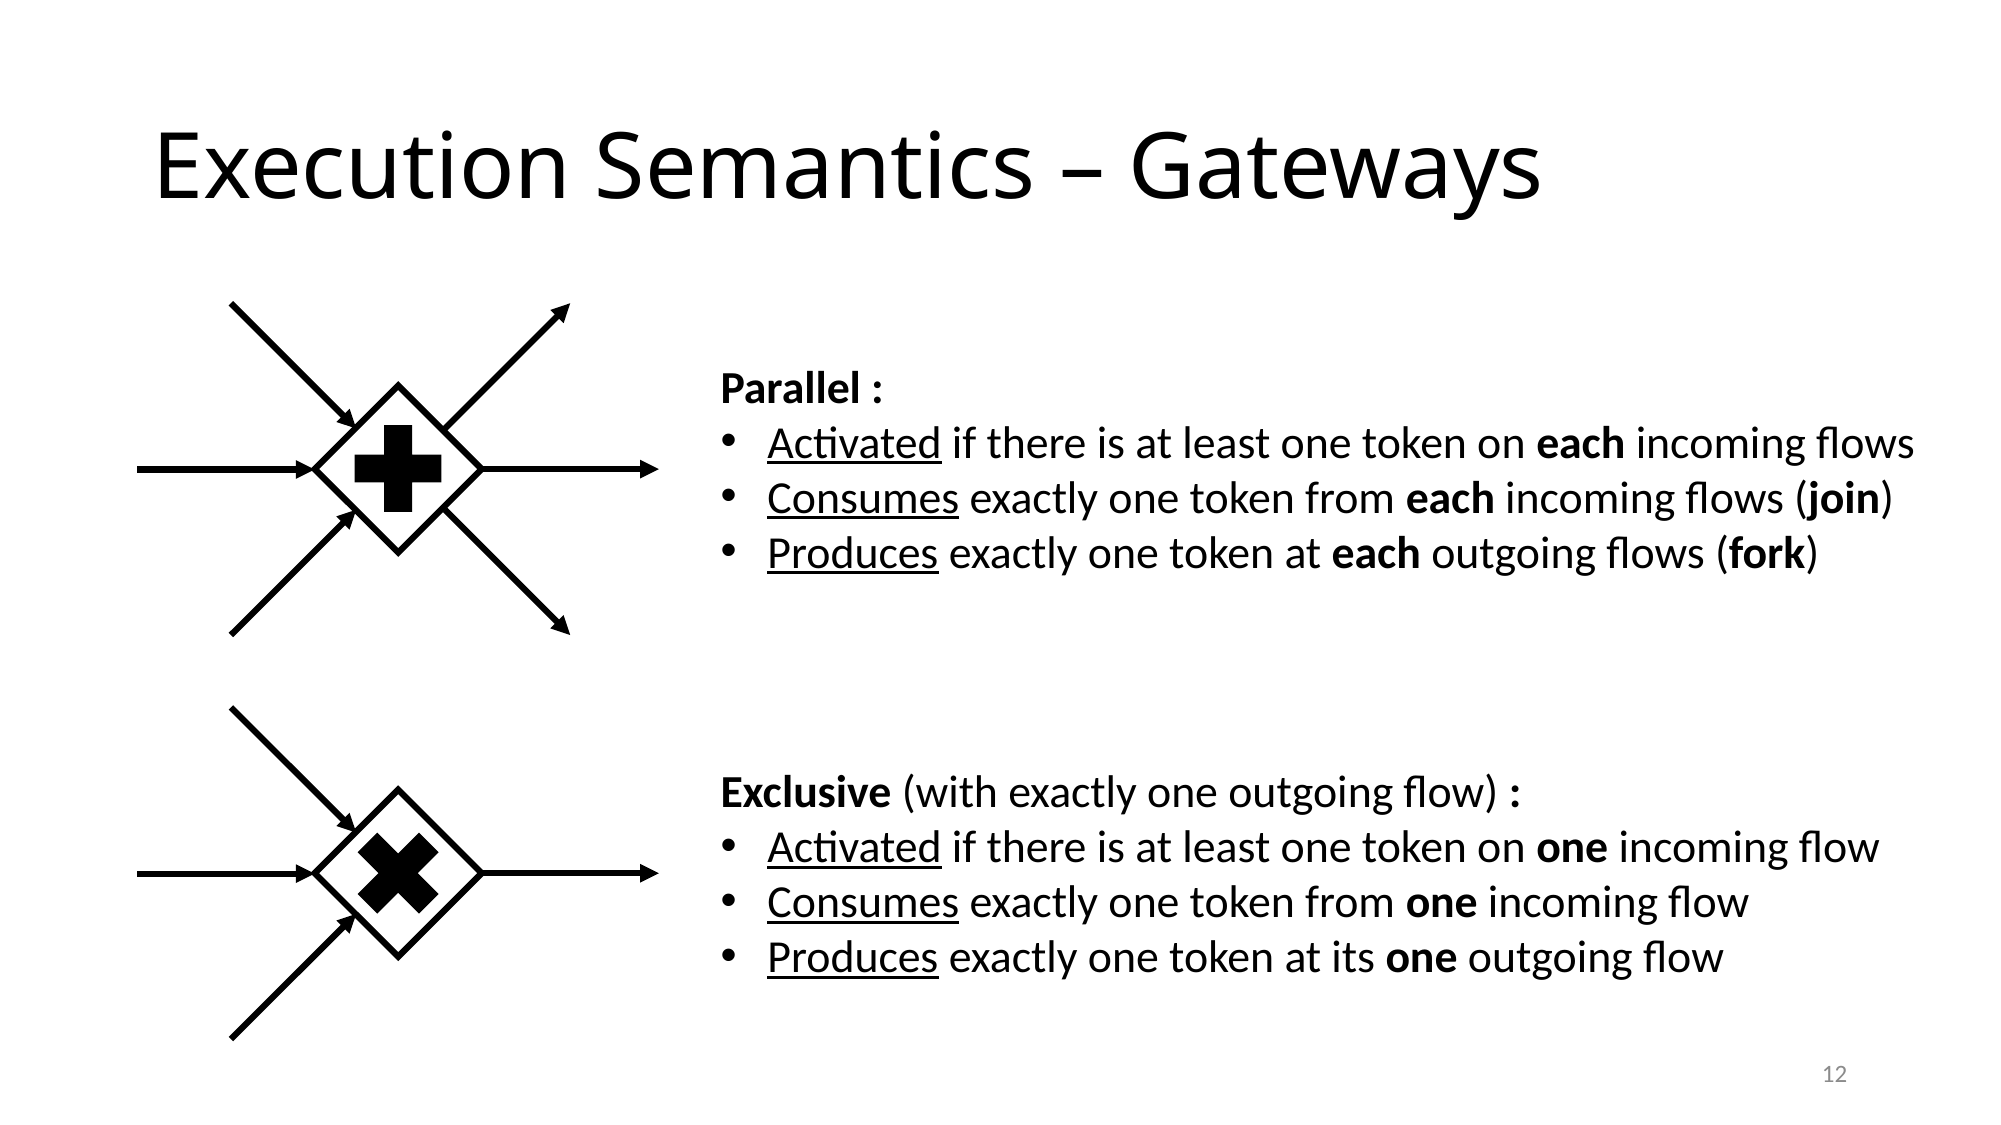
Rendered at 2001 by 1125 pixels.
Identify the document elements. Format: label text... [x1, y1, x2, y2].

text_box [137, 277, 659, 661]
text_box Parallel : Activated if there is at least one token on each incoming flows Consumes exactly one token from each incoming flows (join) Produces exactly one token at each outgoing flows (fork) [705, 349, 1942, 585]
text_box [137, 681, 659, 977]
text_box Exclusive (with exactly one outgoing flow) : Activated if there is at least one token on one incoming flow Consumes exactly one token from one incoming flow Produces exactly one token at its one outgoing flow [705, 754, 1942, 990]
title Execution Semantics – Gateways [137, 59, 1863, 278]
slide_number 12 [1412, 1042, 1863, 1103]
